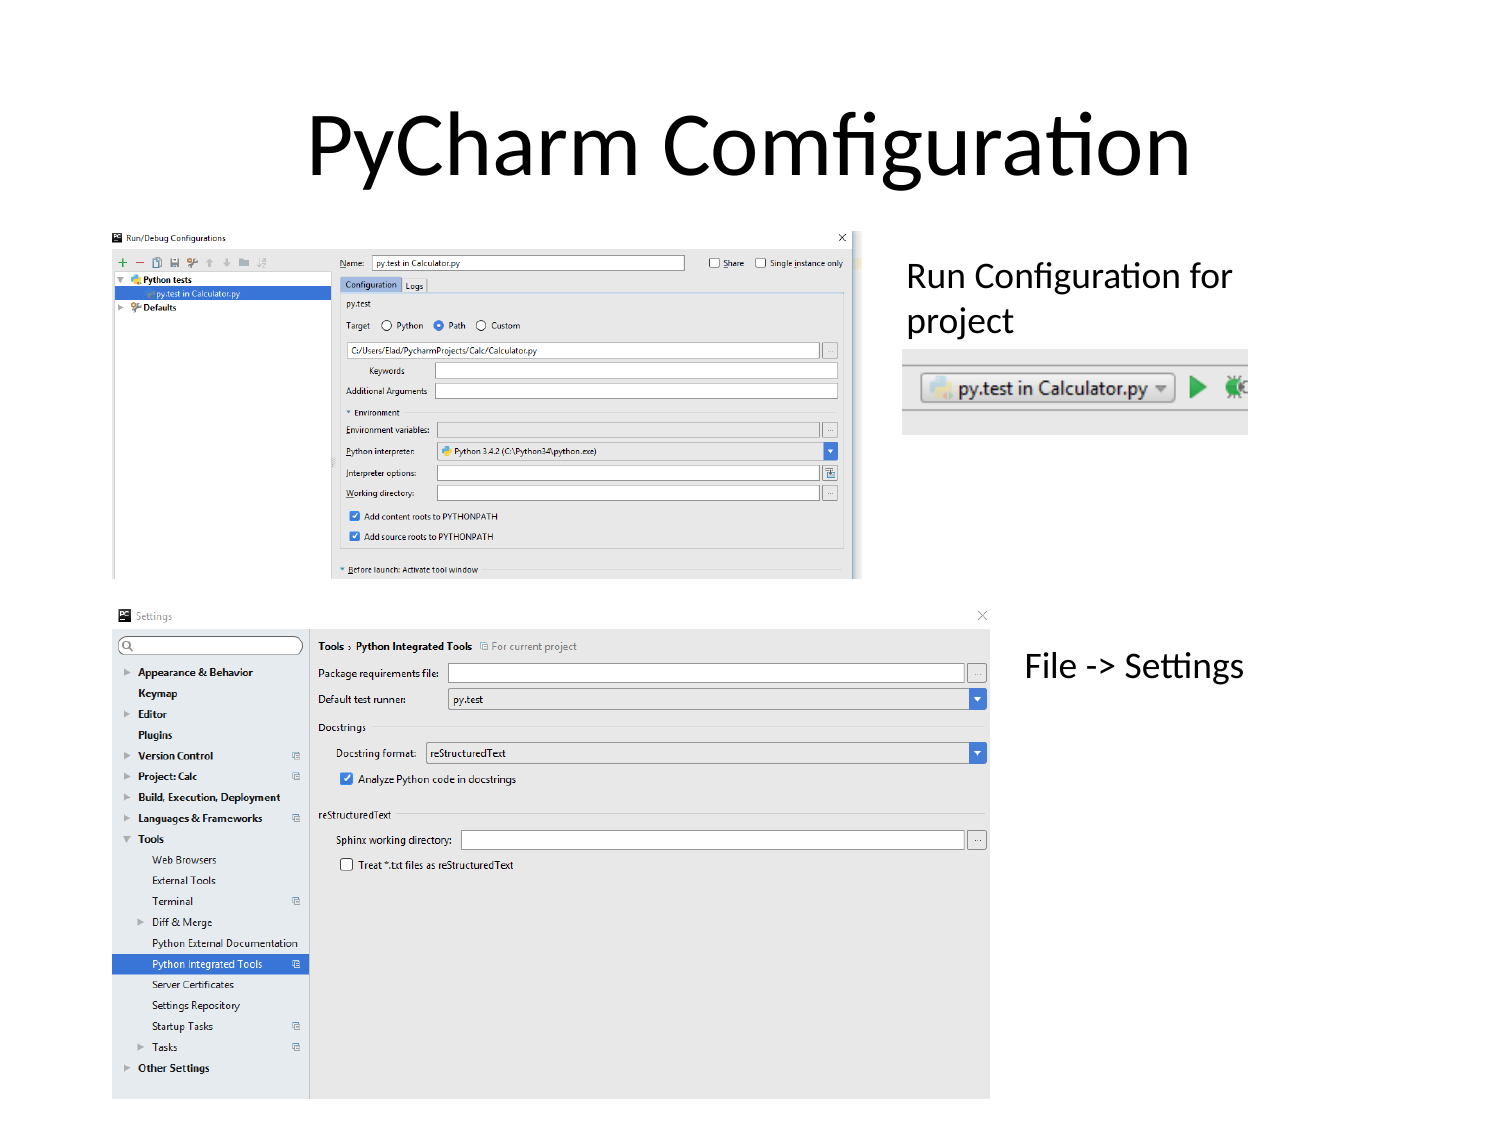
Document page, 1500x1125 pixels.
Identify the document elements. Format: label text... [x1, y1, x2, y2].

text_box File -> Settings [1009, 633, 1483, 694]
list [111, 231, 862, 580]
picture [111, 609, 990, 1099]
text_box Run Configuration for project [891, 243, 1365, 349]
title PyCharm Comfiguration [75, 45, 1425, 233]
picture [902, 349, 1248, 435]
